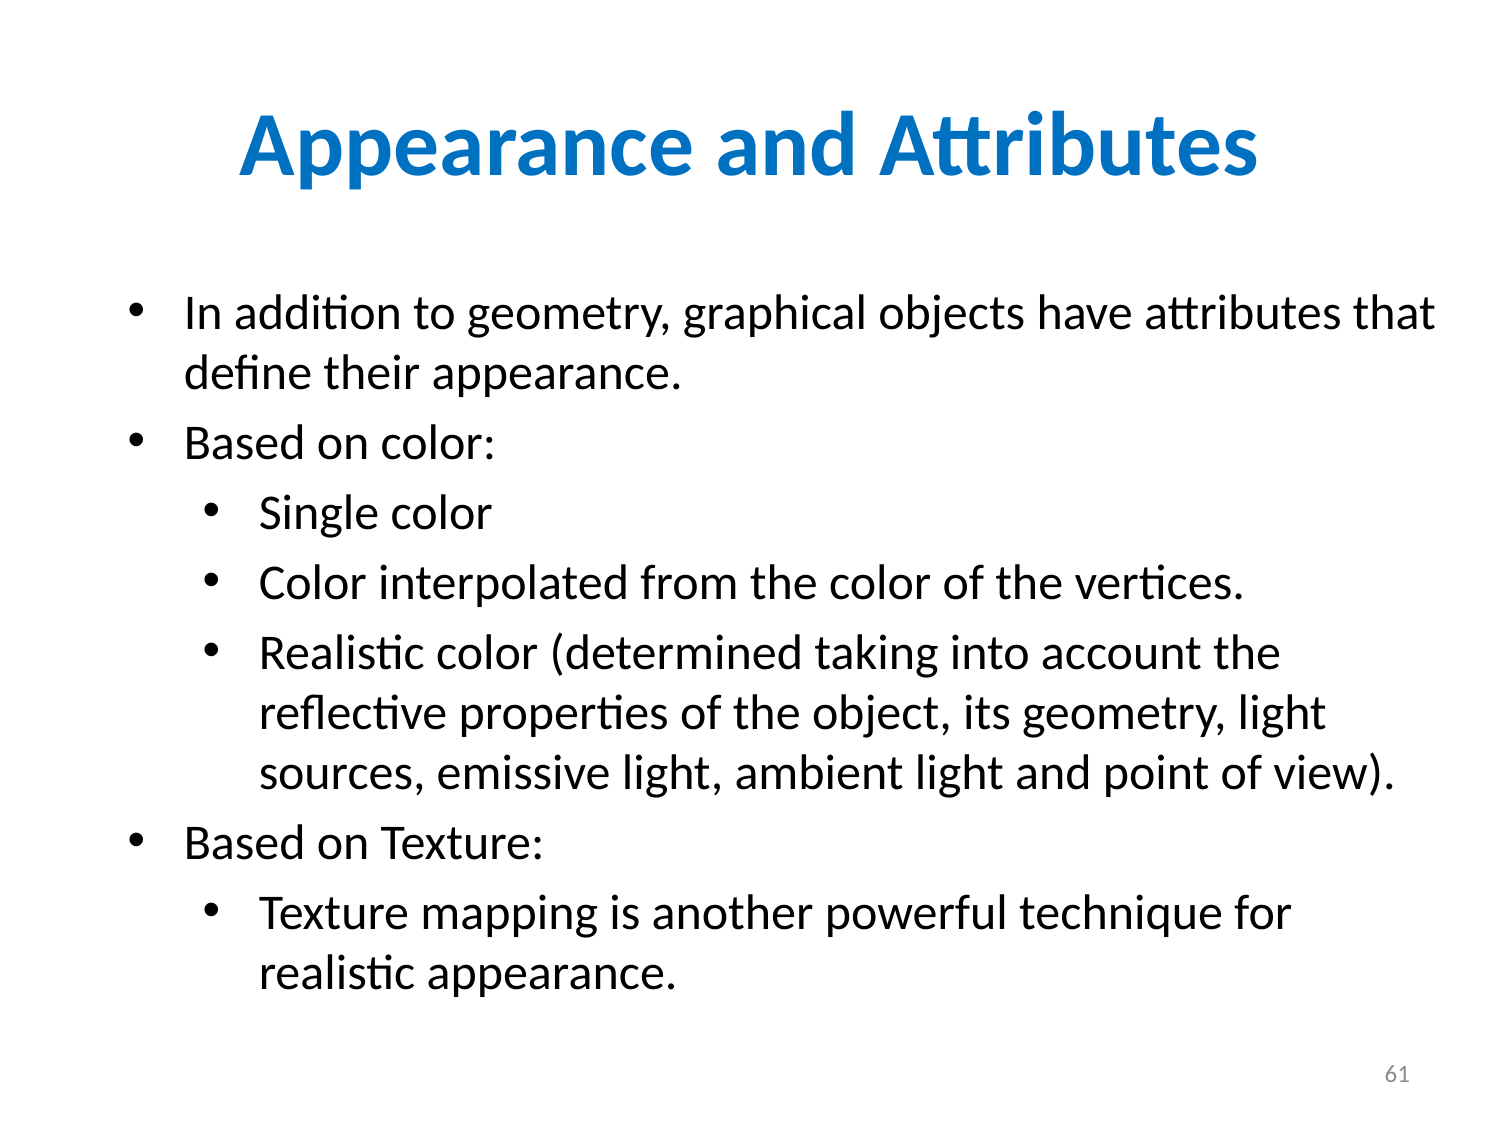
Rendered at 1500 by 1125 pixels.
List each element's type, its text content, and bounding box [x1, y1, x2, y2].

slide_number 61 [1074, 1042, 1425, 1103]
text_box In addition to geometry, graphical objects have attributes that define their appearance. Based on color: Single color Color interpolated from the color of the vertices. Realistic color (determined taking into account the reflective properties of the object, its geometry, light sources, emissive light, ambient light and point of view). Based on Texture: Texture mapping is another powerful technique for realistic appearance. [112, 271, 1465, 1020]
title Appearance and Attributes [75, 45, 1425, 233]
